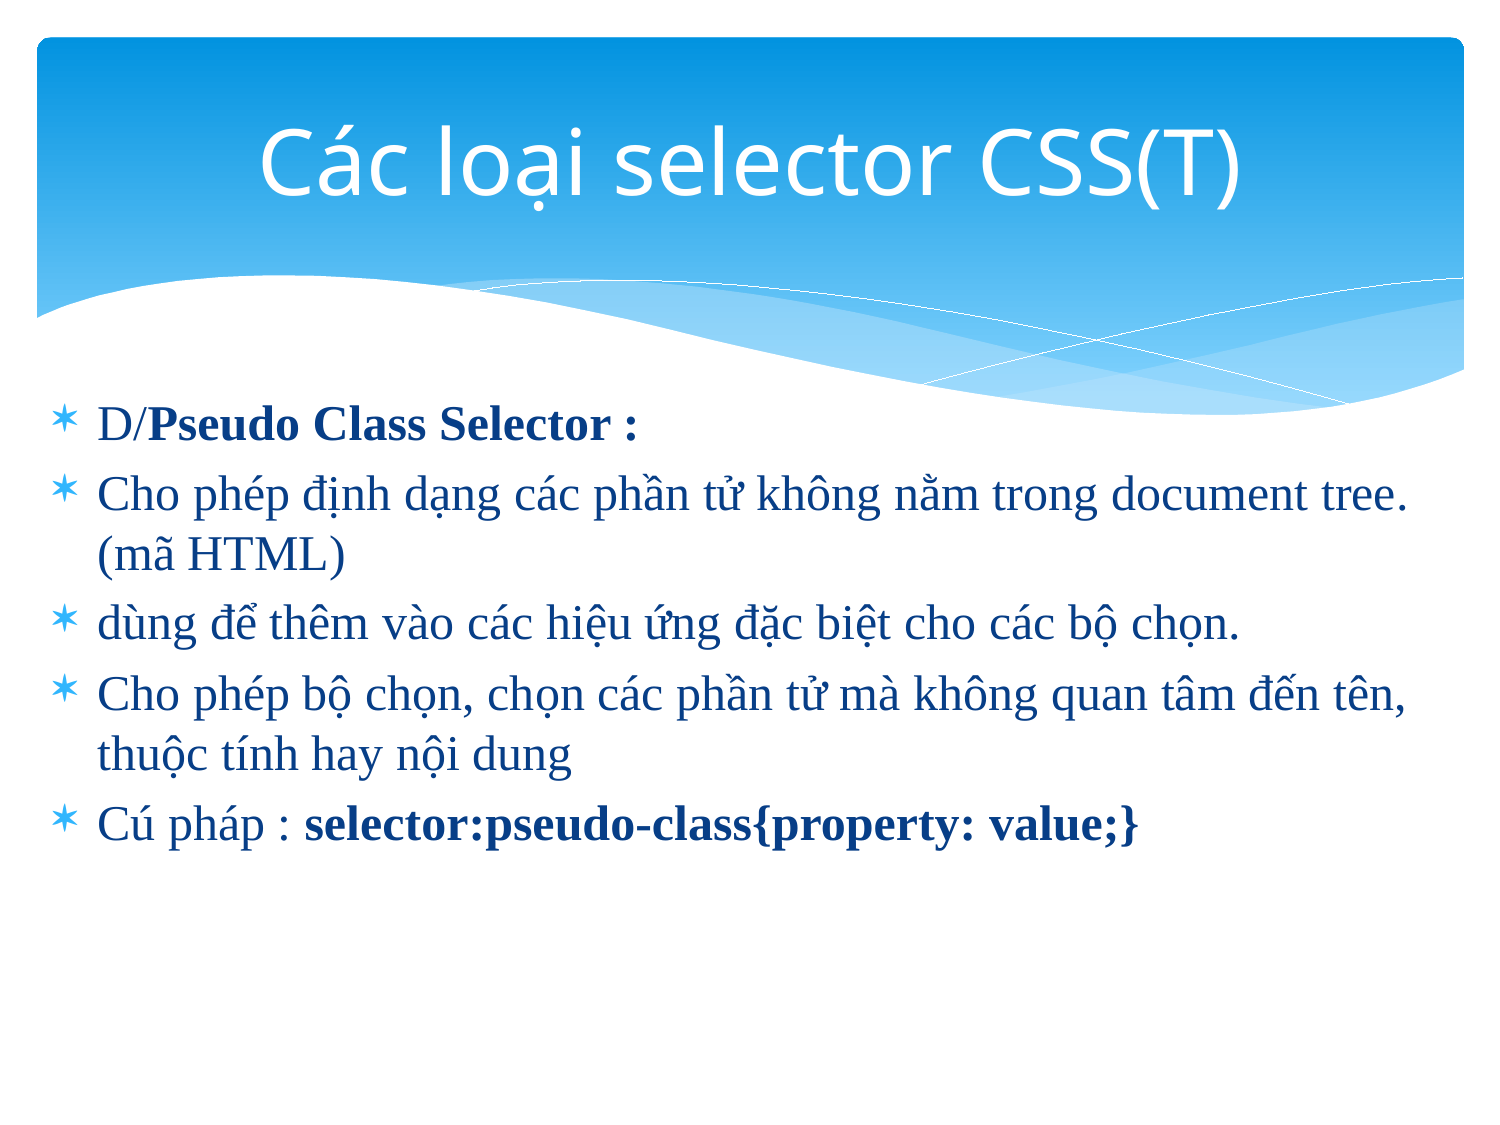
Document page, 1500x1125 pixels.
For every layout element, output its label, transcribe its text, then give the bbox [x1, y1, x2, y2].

title Các loại selector CSS(T) [75, 55, 1425, 261]
list D/Pseudo Class Selector : Cho phép định dạng các phần tử không nằm trong document tree.(mã HTML) dùng để thêm vào các hiệu ứng đặc biệt cho các bộ chọn. Cho phép bộ chọn, chọn các phần tử mà không quan tâm đến tên, thuộc tính hay nội dung Cú pháp : selector:pseudo-class{property: value;} [37, 312, 1463, 1005]
